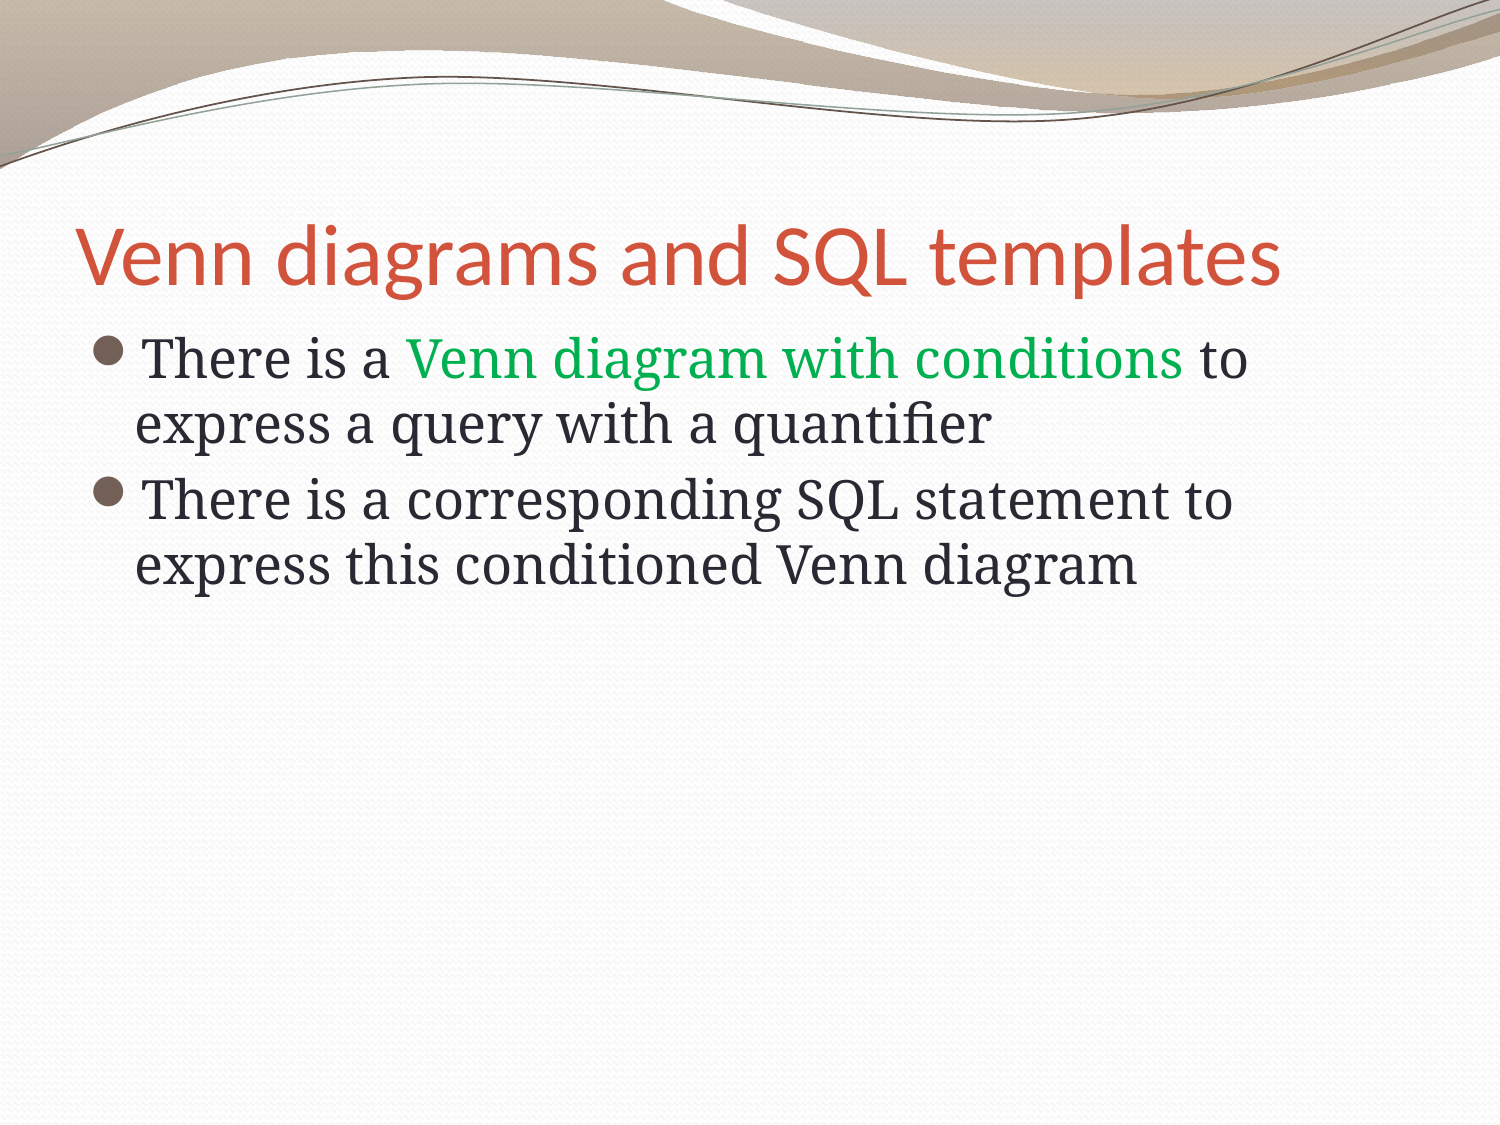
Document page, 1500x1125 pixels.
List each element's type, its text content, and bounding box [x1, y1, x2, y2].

list There is a Venn diagram with conditions to express a query with a quantifier There is a corresponding SQL statement to express this conditioned Venn diagram [75, 317, 1425, 1038]
title Venn diagrams and SQL templates [75, 115, 1425, 303]
